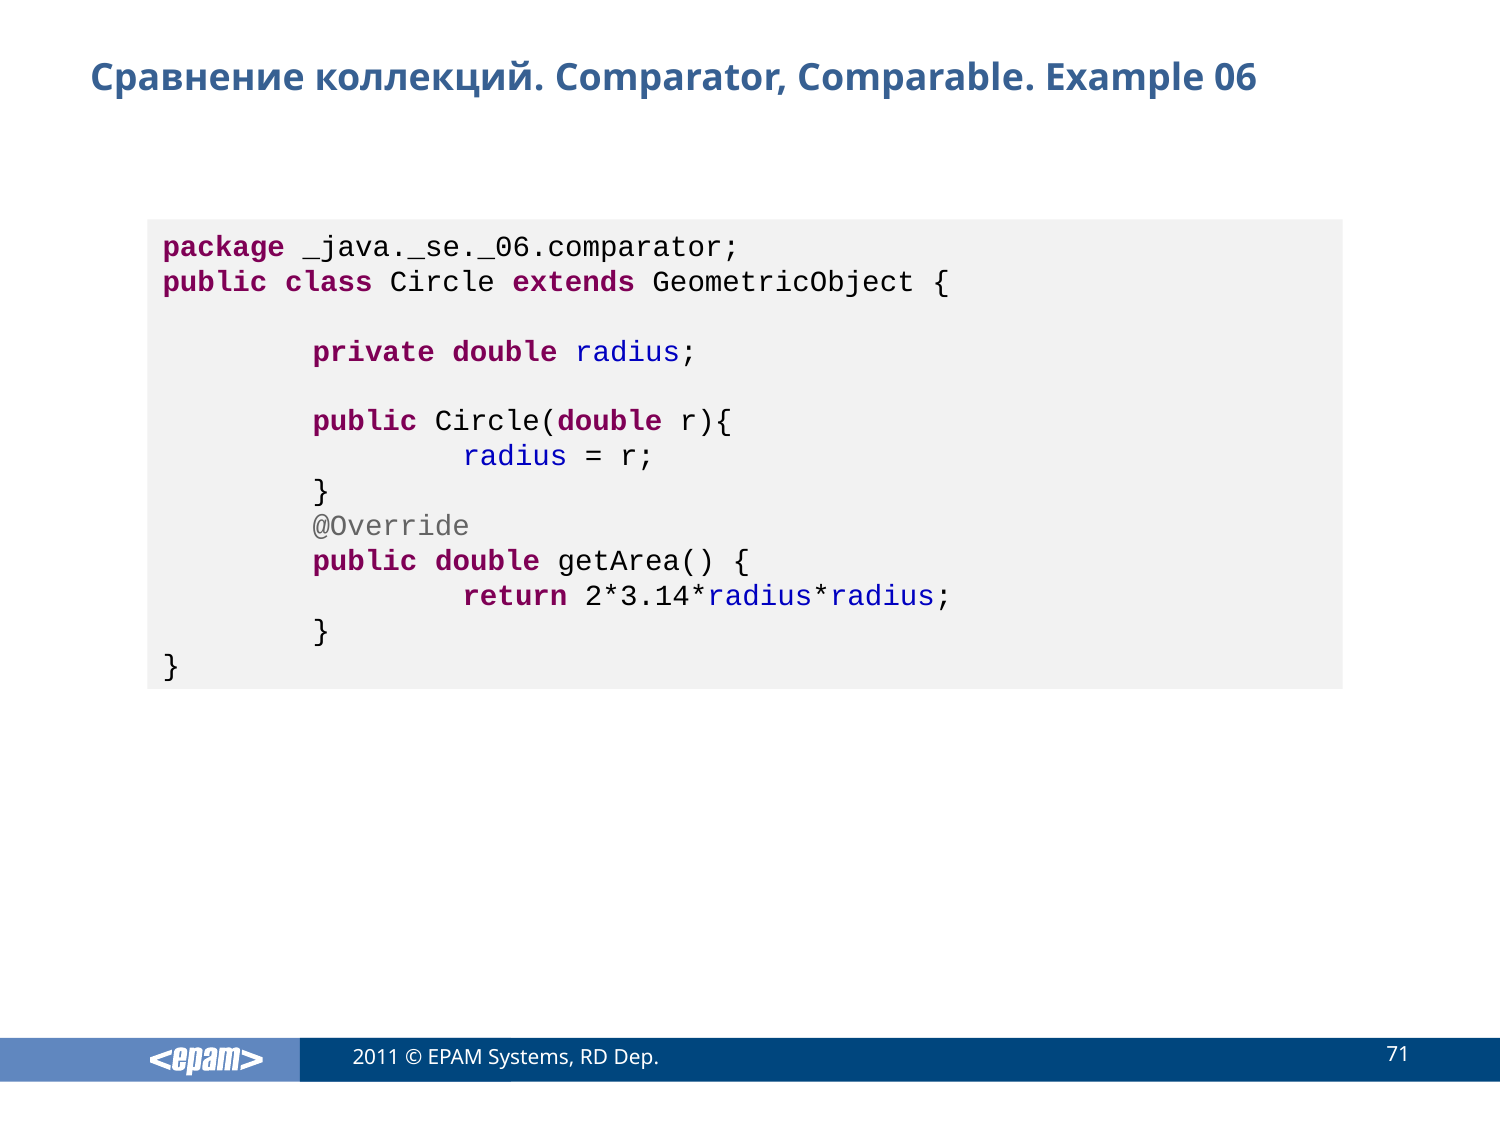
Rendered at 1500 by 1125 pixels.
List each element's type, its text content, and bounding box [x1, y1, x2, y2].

title Сравнение коллекций. Comparator, Comparable. Example 06 [75, 45, 1425, 163]
footer 2011 © EPAM Systems, RD Dep. [337, 1028, 738, 1088]
text_box package _java._se._06.comparator; public class Circle extends GeometricObject { private double radius; public Circle(double r){ radius = r; } @Override public double getArea() { return 2*3.14*radius*radius; } } [147, 219, 1343, 689]
slide_number 71 [1262, 1025, 1425, 1085]
